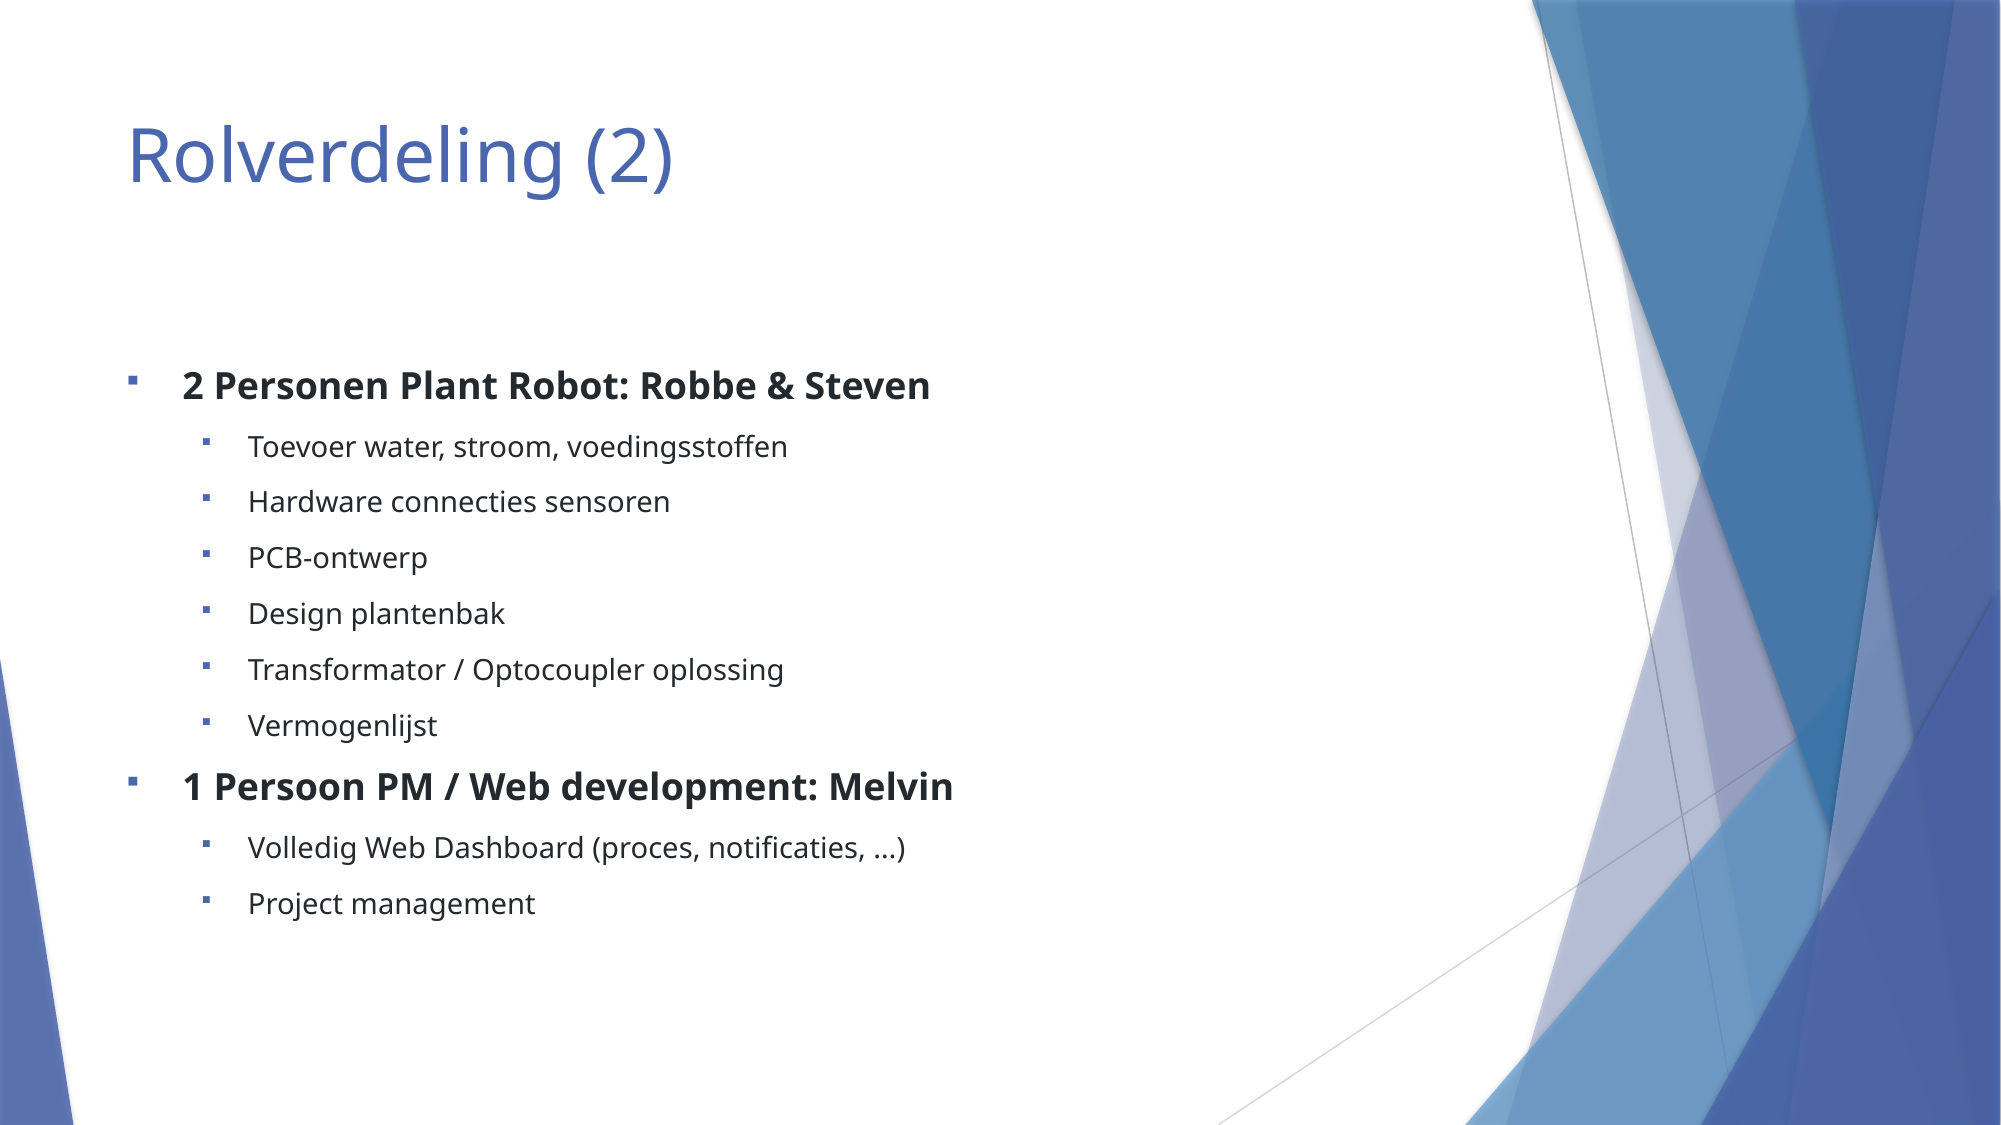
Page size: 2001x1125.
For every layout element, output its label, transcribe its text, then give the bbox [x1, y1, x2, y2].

title Rolverdeling (2) [111, 99, 1522, 317]
list 2 Personen Plant Robot: Robbe & Steven Toevoer water, stroom, voedingsstoffen Hardware connecties sensoren PCB-ontwerp Design plantenbak Transformator / Optocoupler oplossing Vermogenlijst 1 Persoon PM / Web development: Melvin Volledig Web Dashboard (proces, notificaties, …) Project management [111, 354, 1522, 1075]
